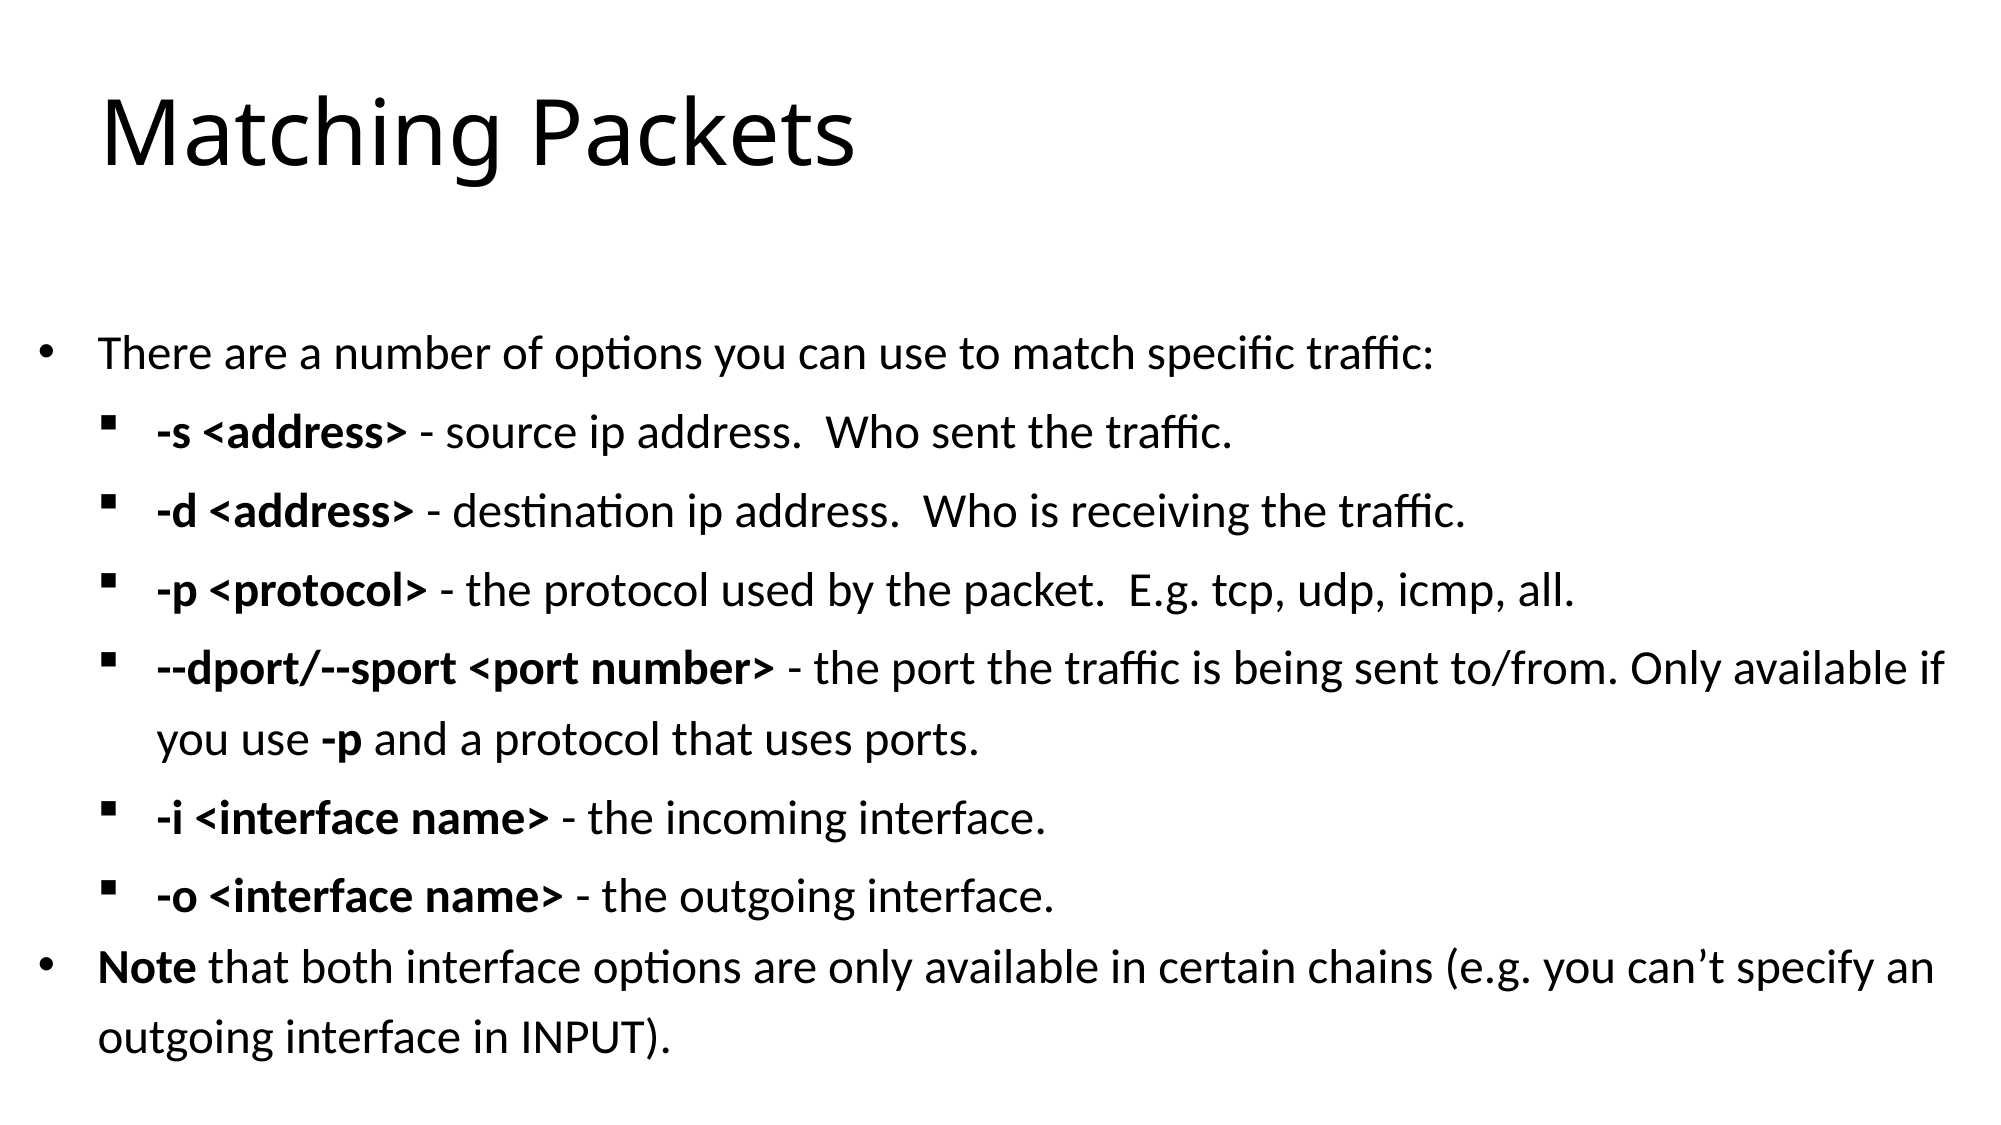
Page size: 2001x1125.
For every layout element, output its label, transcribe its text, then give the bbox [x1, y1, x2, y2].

title Matching Packets [99, 42, 1493, 229]
list There are a number of options you can use to match specific traffic: -s <address> - source ip address. Who sent the traffic. -d <address> - destination ip address. Who is receiving the traffic. -p <protocol> - the protocol used by the packet. E.g. tcp, udp, icmp, all. --dport/--sport <port number> - the port the traffic is being sent to/from. Only available if you use -p and a protocol that uses ports. -i <interface name> - the incoming interface. -o <interface name> - the outgoing interface. Note that both interface options are only available in certain chains (e.g. you can’t specify an outgoing interface in INPUT). [37, 309, 1958, 1066]
